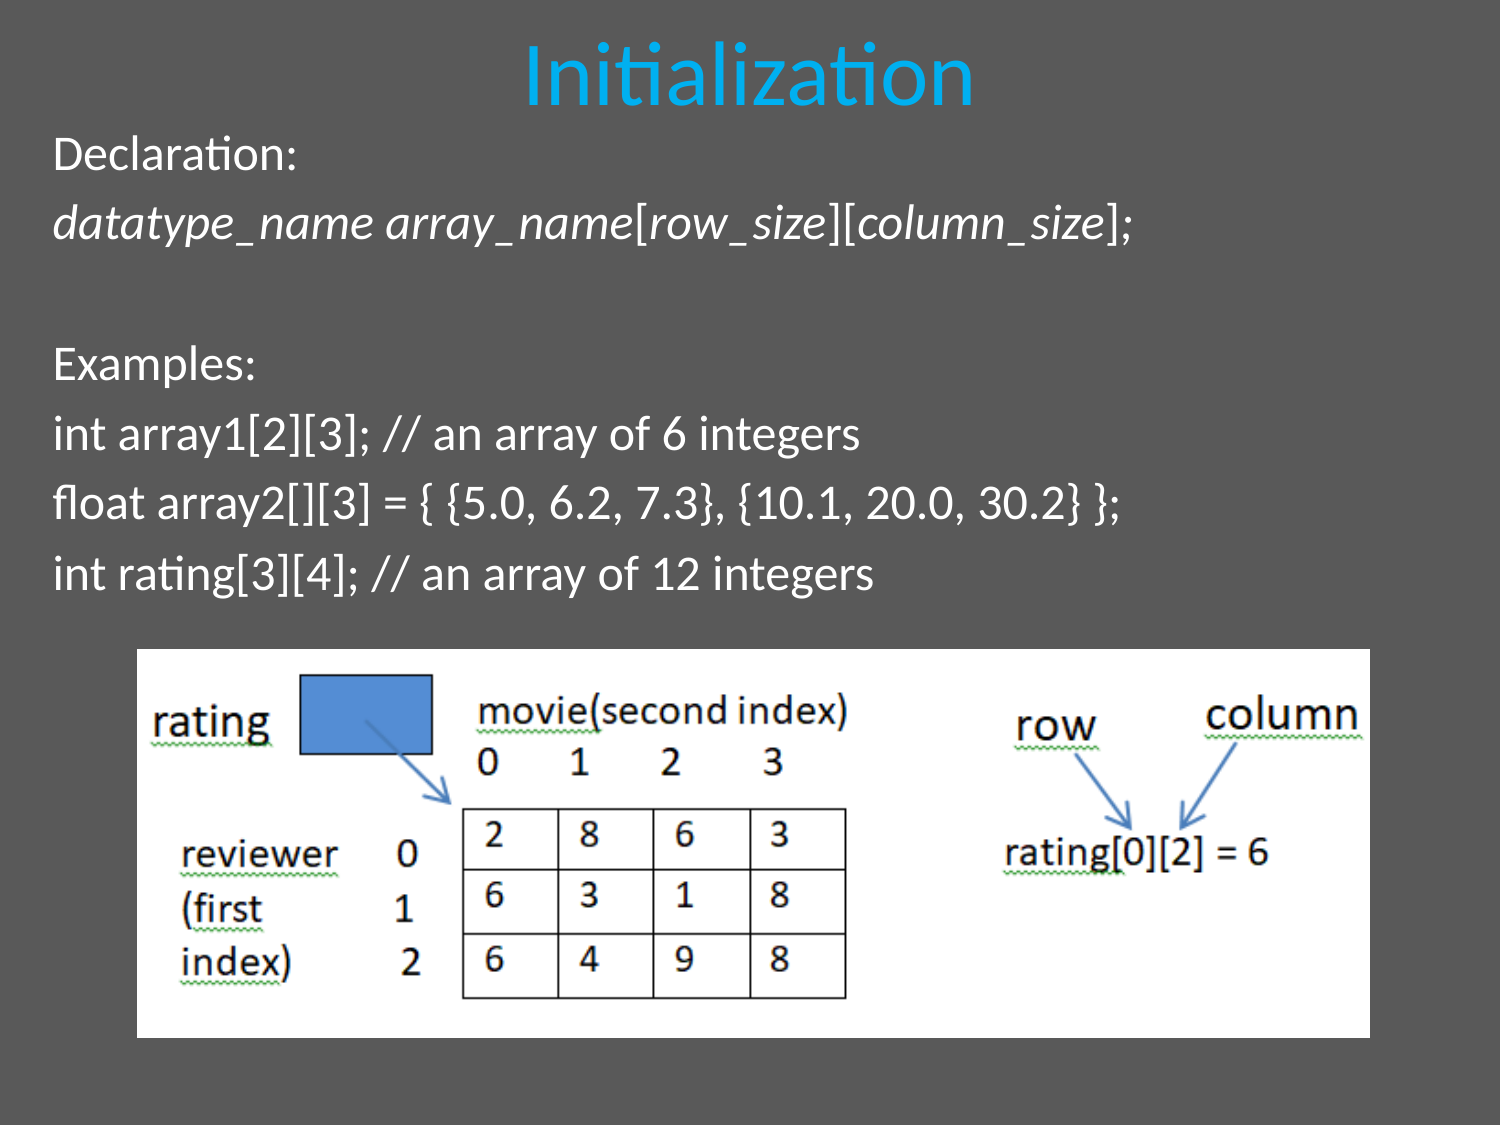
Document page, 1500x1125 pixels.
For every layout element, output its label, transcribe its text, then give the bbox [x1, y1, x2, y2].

title Initialization [75, 0, 1425, 112]
list Declaration: datatype_name array_name[row_size][column_size]; Examples: int array1[2][3]; // an array of 6 integers float array2[][3] = { {5.0, 6.2, 7.3}, {10.1, 20.0, 30.2} }; int rating[3][4]; // an array of 12 integers [37, 112, 1475, 1088]
picture [137, 649, 1370, 1038]
